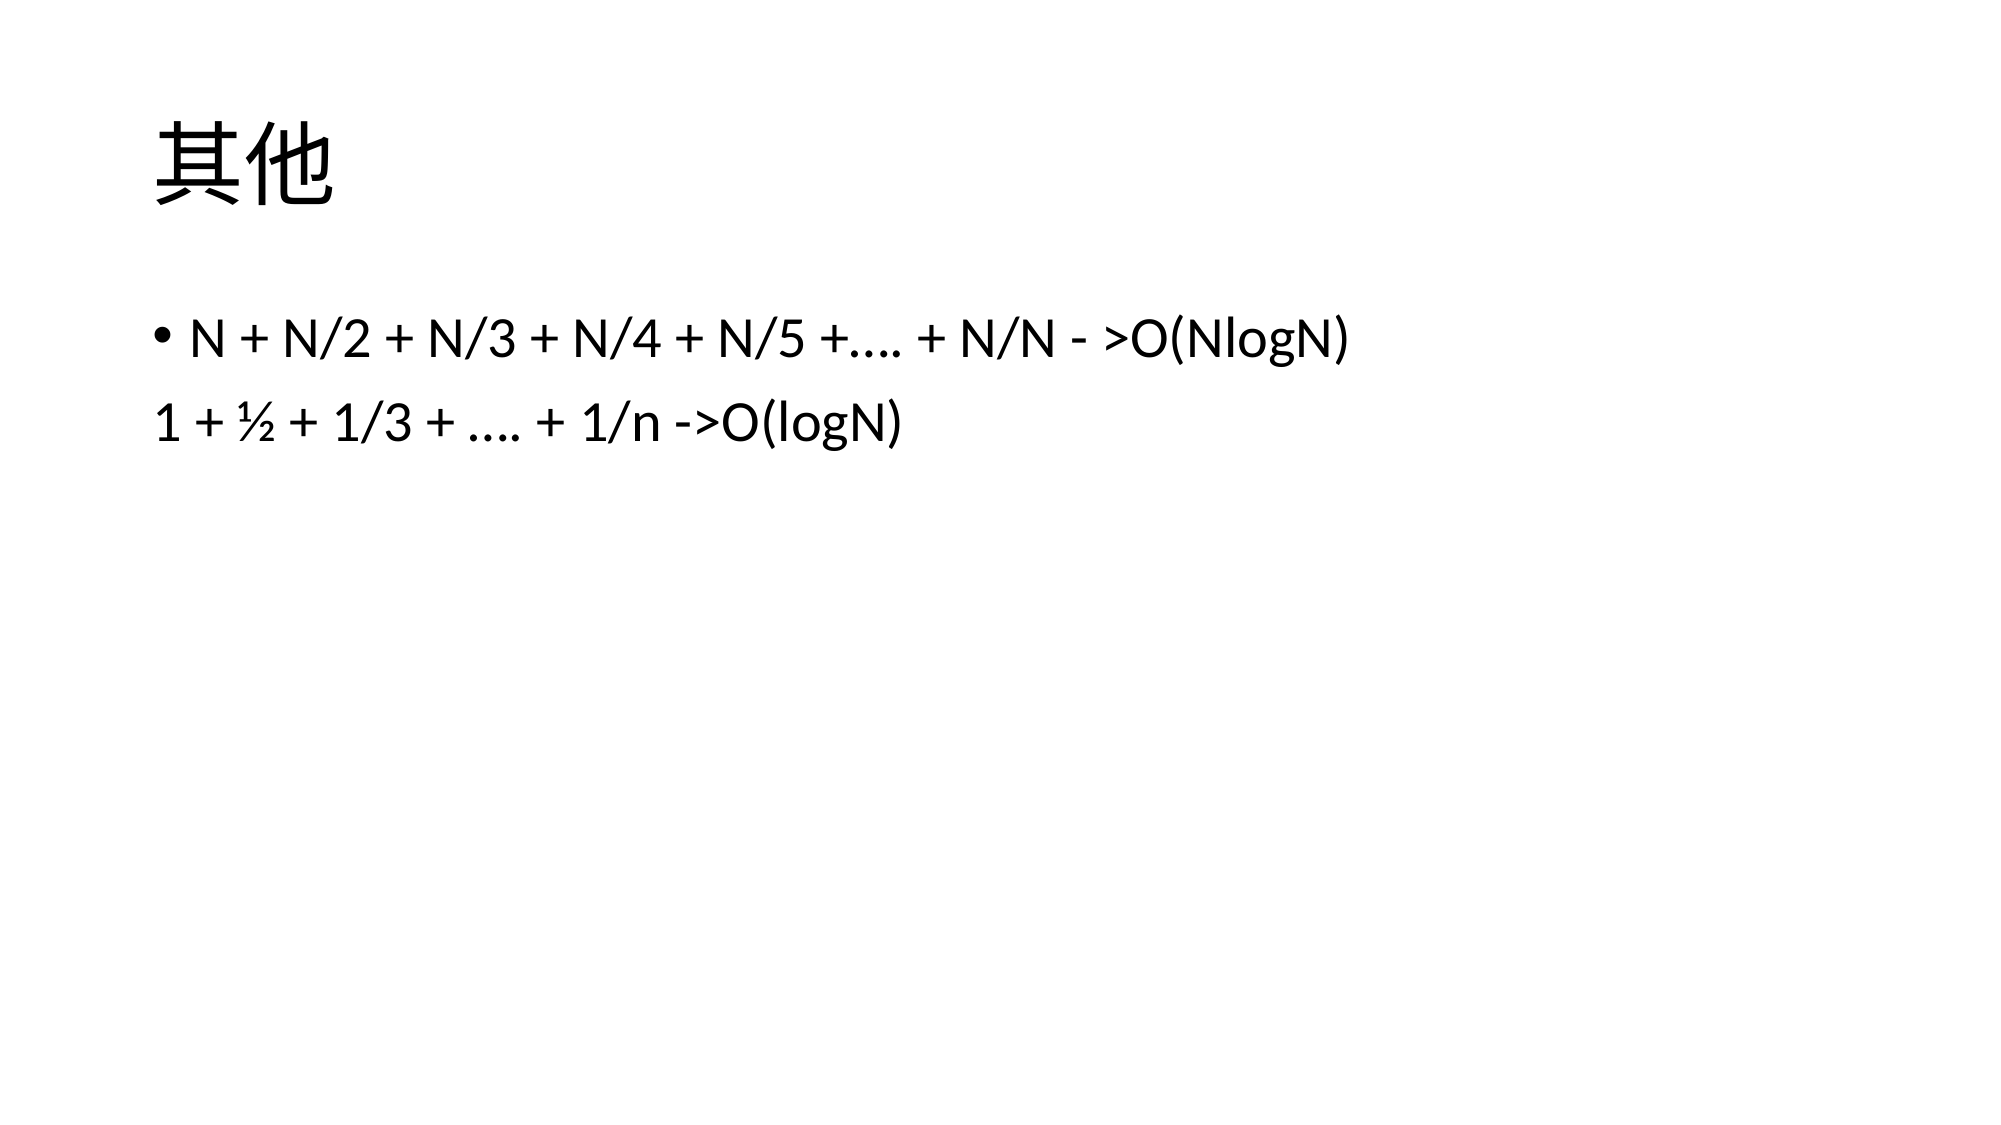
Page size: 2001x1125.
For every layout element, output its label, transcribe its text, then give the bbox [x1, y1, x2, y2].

title 其他 [137, 59, 1863, 278]
list N + N/2 + N/3 + N/4 + N/5 +…. + N/N - >O(NlogN) 1 + ½ + 1/3 + …. + 1/n ->O(logN) [137, 299, 1863, 1014]
